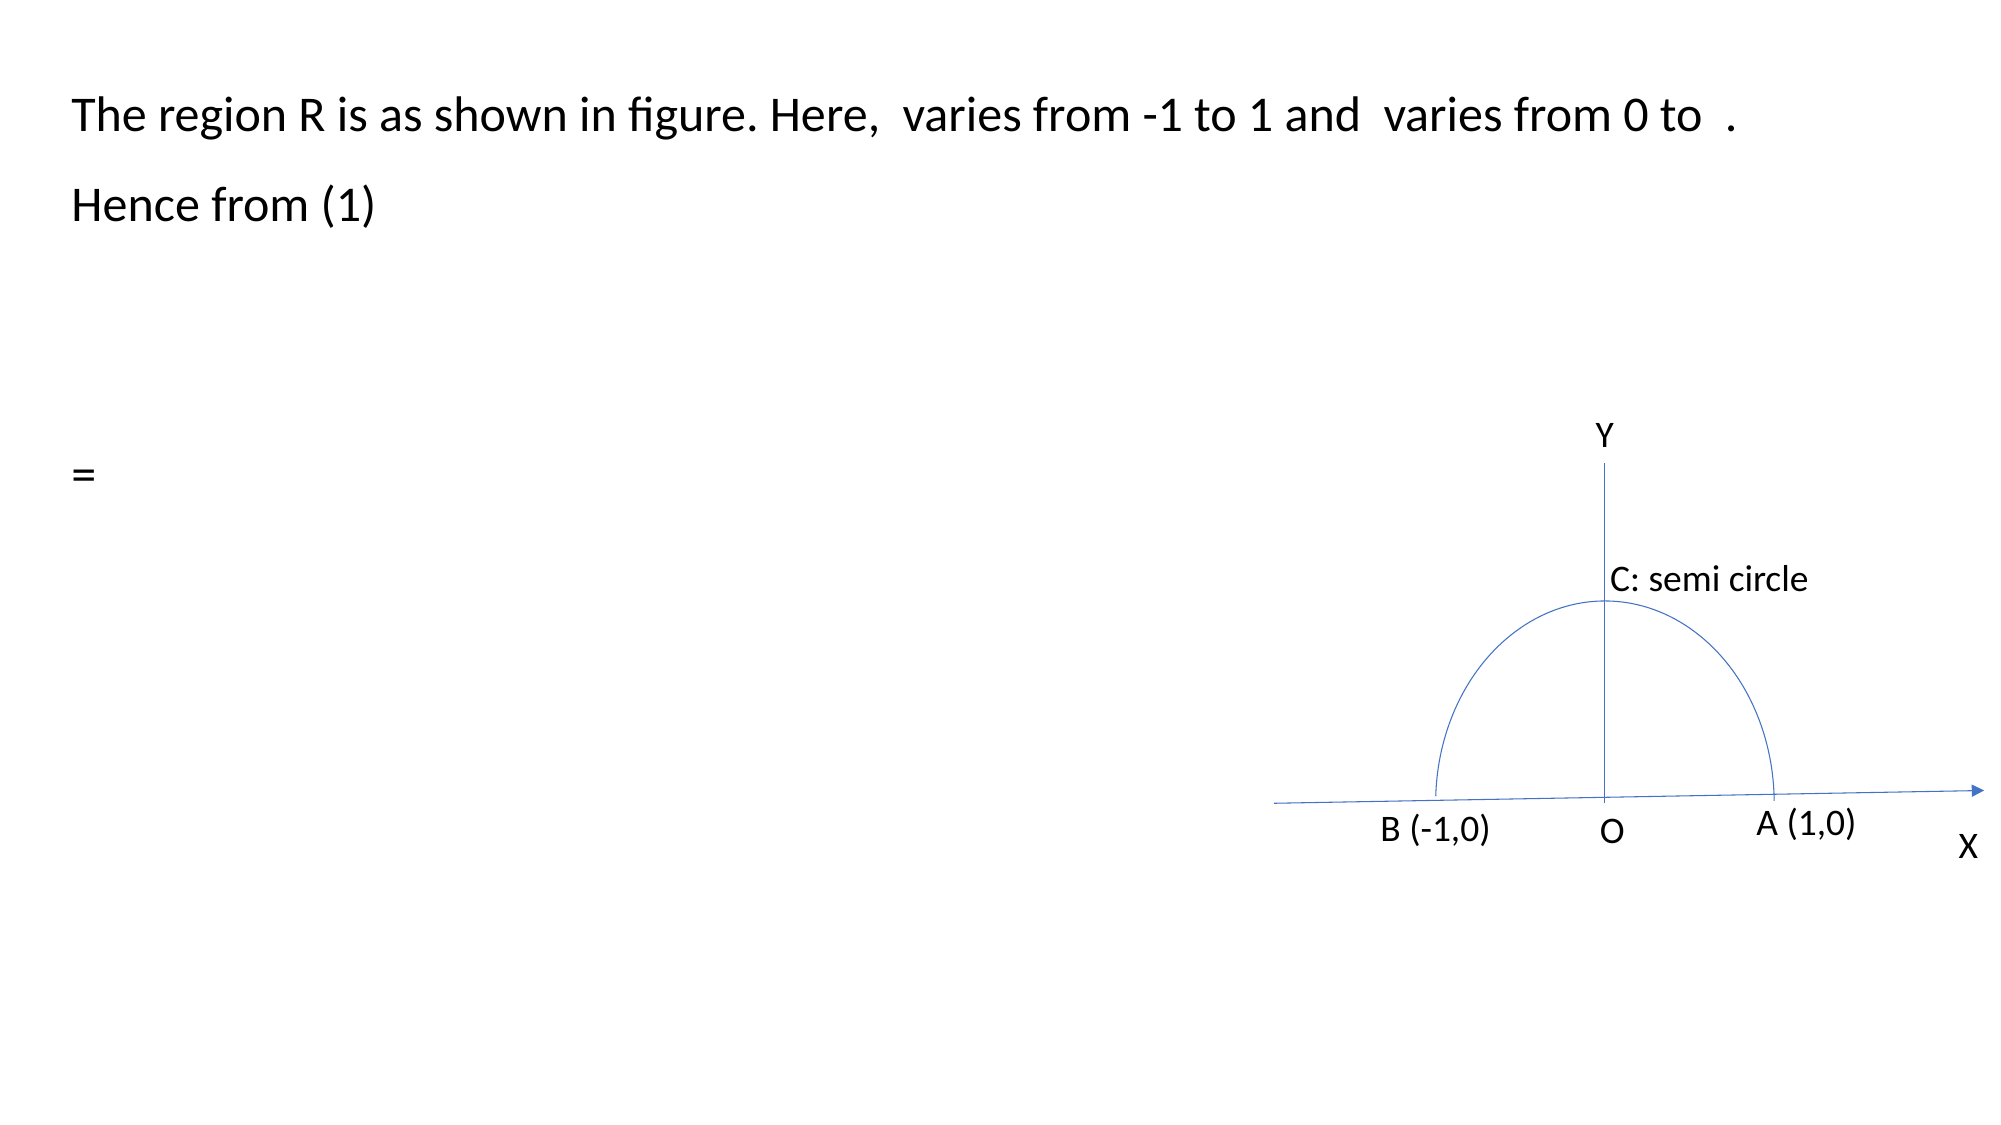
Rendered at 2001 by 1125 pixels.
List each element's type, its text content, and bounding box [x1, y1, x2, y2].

text_box Y [1580, 402, 1629, 462]
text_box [1274, 790, 1985, 804]
text_box [1435, 600, 1604, 790]
text_box [1605, 600, 1775, 790]
text_box A (1,0) [1741, 804, 1872, 851]
text_box O [1585, 804, 1640, 859]
text_box X [1943, 813, 1993, 874]
text_box B (-1,0) [1365, 804, 1506, 857]
